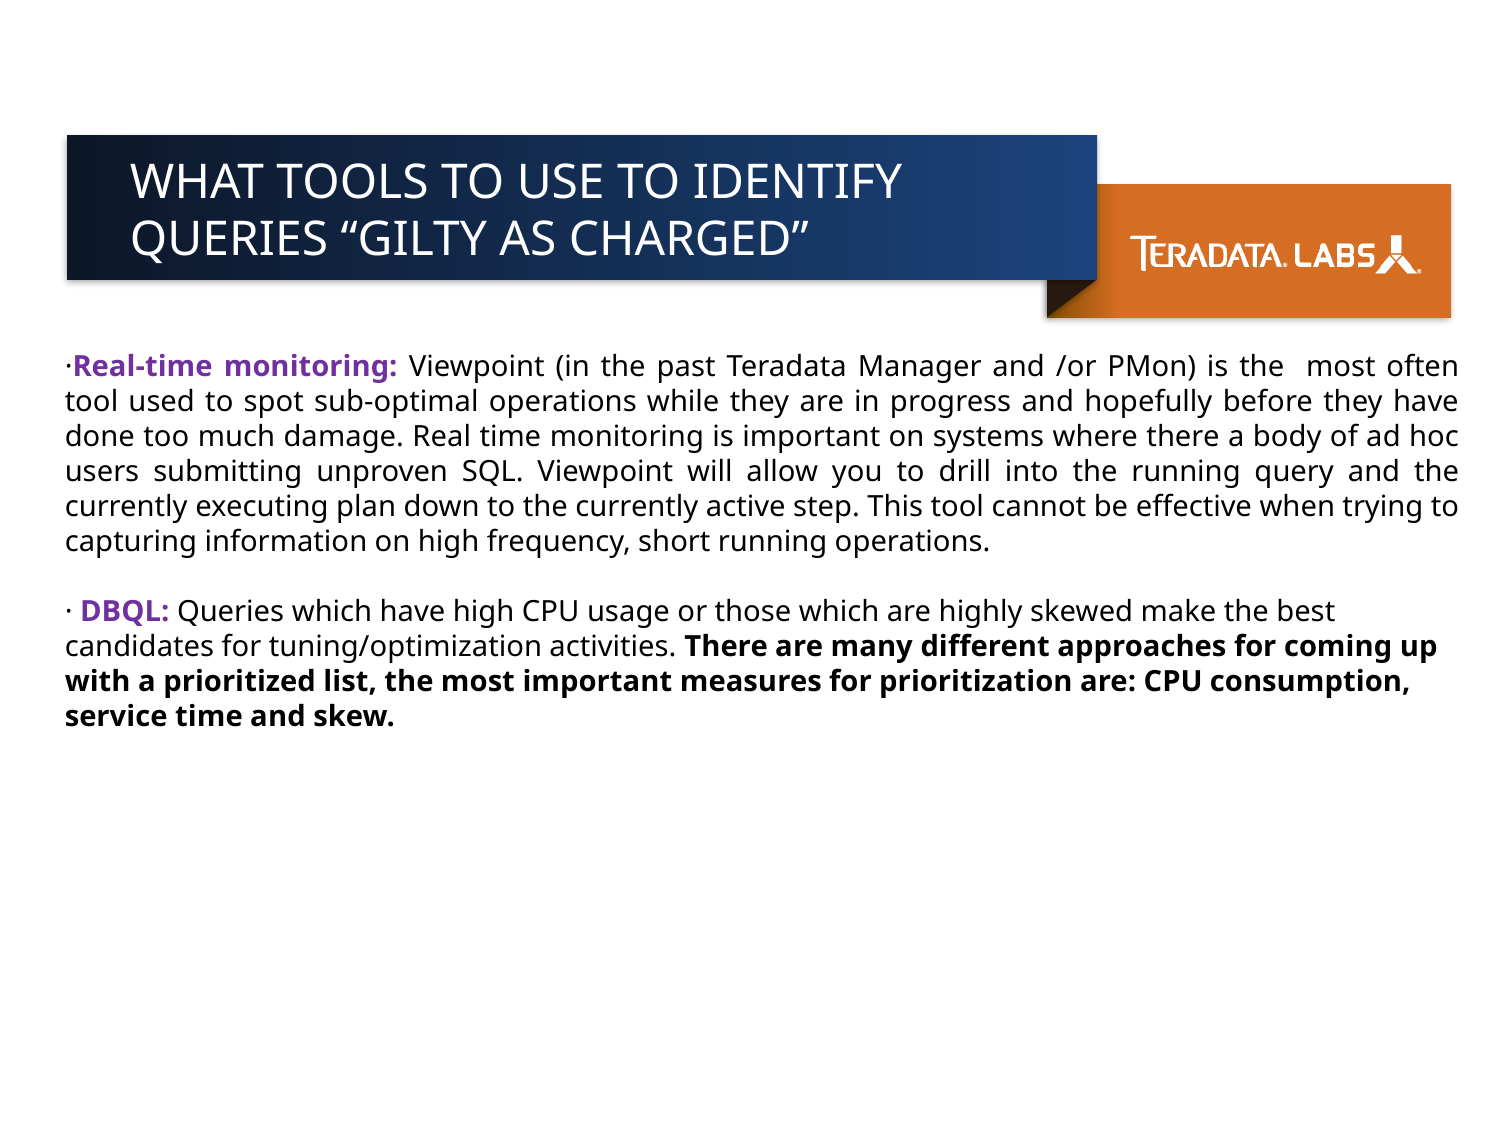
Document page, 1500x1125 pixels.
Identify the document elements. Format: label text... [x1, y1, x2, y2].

text_box ·Real-time monitoring: Viewpoint (in the past Teradata Manager and /or PMon) is the most often tool used to spot sub-optimal operations while they are in progress and hopefully before they have done too much damage. Real time monitoring is important on systems where there a body of ad hoc users submitting unproven SQL. Viewpoint will allow you to drill into the running query and the currently executing plan down to the currently active step. This tool cannot be effective when trying to capturing information on high frequency, short running operations. · DBQL: Queries which have high CPU usage or those which are highly skewed make the best candidates for tuning/optimization activities. There are many different approaches for coming up with a prioritized list, the most important measures for prioritization are: CPU consumption, service time and skew. [49, 299, 1475, 810]
picture [1104, 210, 1442, 295]
title WHAT TOOLS TO USE TO IDENTIFY QUERIES “GILTY AS CHARGED” [114, 135, 1058, 280]
